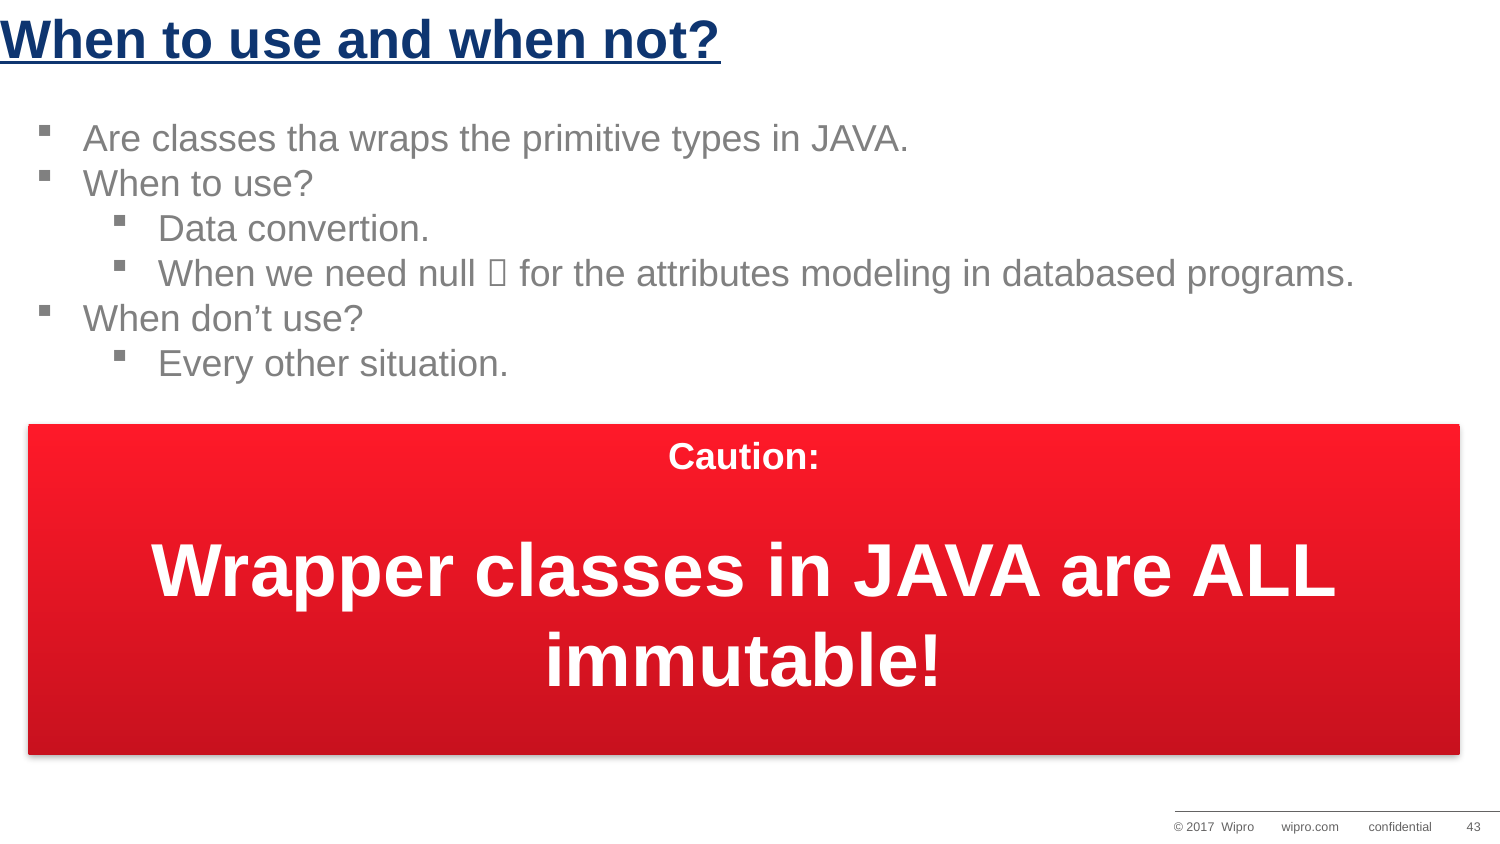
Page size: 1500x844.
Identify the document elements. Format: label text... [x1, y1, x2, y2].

text_box Are classes tha wraps the primitive types in JAVA. When to use? Data convertion. When we need null  for the attributes modeling in databased programs. When don’t use? Every other situation. [21, 106, 1481, 392]
title When to use and when not? [0, 0, 1500, 85]
text_box Caution: Wrapper classes in JAVA are ALL immutable! [28, 424, 1460, 755]
